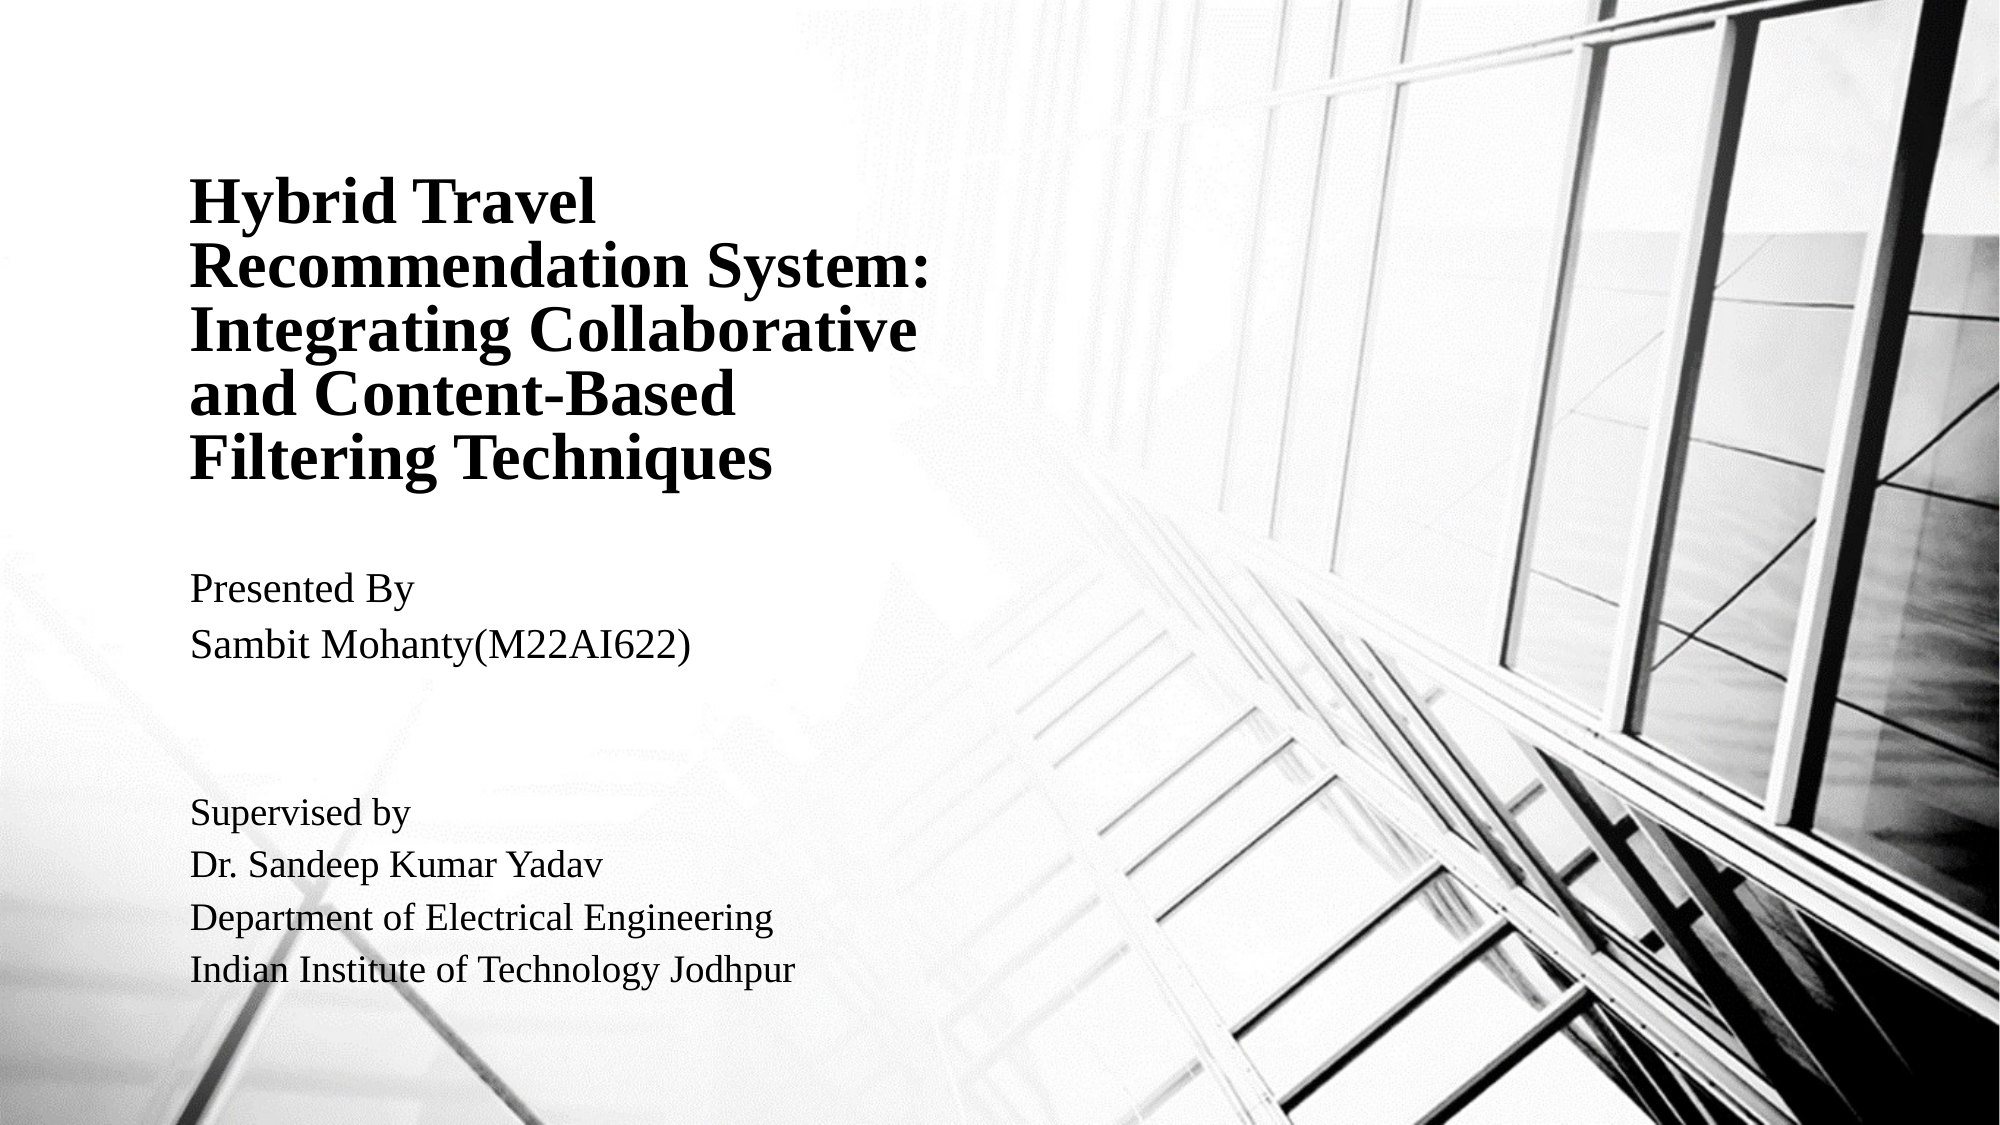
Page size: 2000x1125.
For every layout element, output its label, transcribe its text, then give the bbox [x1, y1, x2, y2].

picture [0, 0, 2000, 1125]
subtitle Presented By Sambit Mohanty(M22AI622) Supervised by Dr. Sandeep Kumar Yadav Department of Electrical Engineering Indian Institute of Technology Jodhpur [174, 558, 1000, 1000]
title Hybrid Travel Recommendation System: Integrating Collaborative and Content-Based Filtering Techniques [174, 87, 1000, 500]
